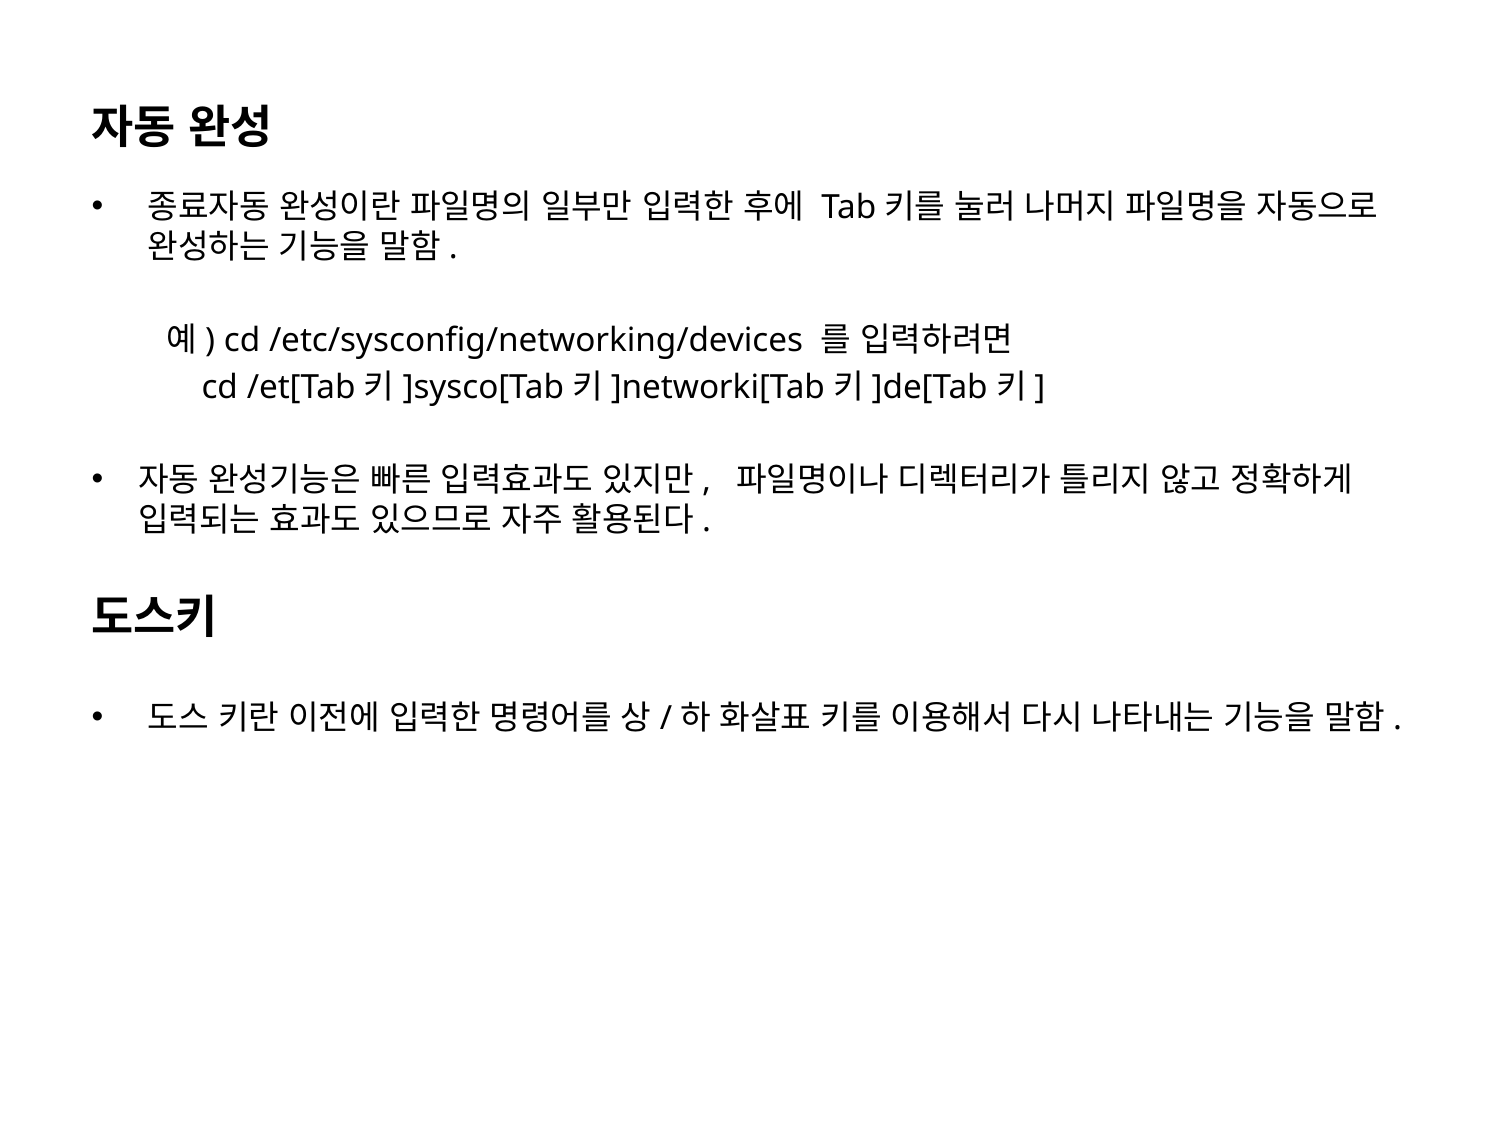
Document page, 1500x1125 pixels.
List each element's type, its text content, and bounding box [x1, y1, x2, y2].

text_box 자동 완성 종료자동 완성이란 파일명의 일부만 입력한 후에 Tab키를 눌러 나머지 파일명을 자동으로 완성하는 기능을 말함. 예) cd /etc/sysconfig/networking/devices 를 입력하려면 cd /et[Tab키]sysco[Tab키]networki[Tab키]de[Tab키] 자동 완성기능은 빠른 입력효과도 있지만, 파일명이나 디렉터리가 틀리지 않고 정확하게 입력되는 효과도 있으므로 자주 활용된다. 도스키 도스 키란 이전에 입력한 명령어를 상/하 화살표 키를 이용해서 다시 나타내는 기능을 말함. [76, 90, 1436, 787]
